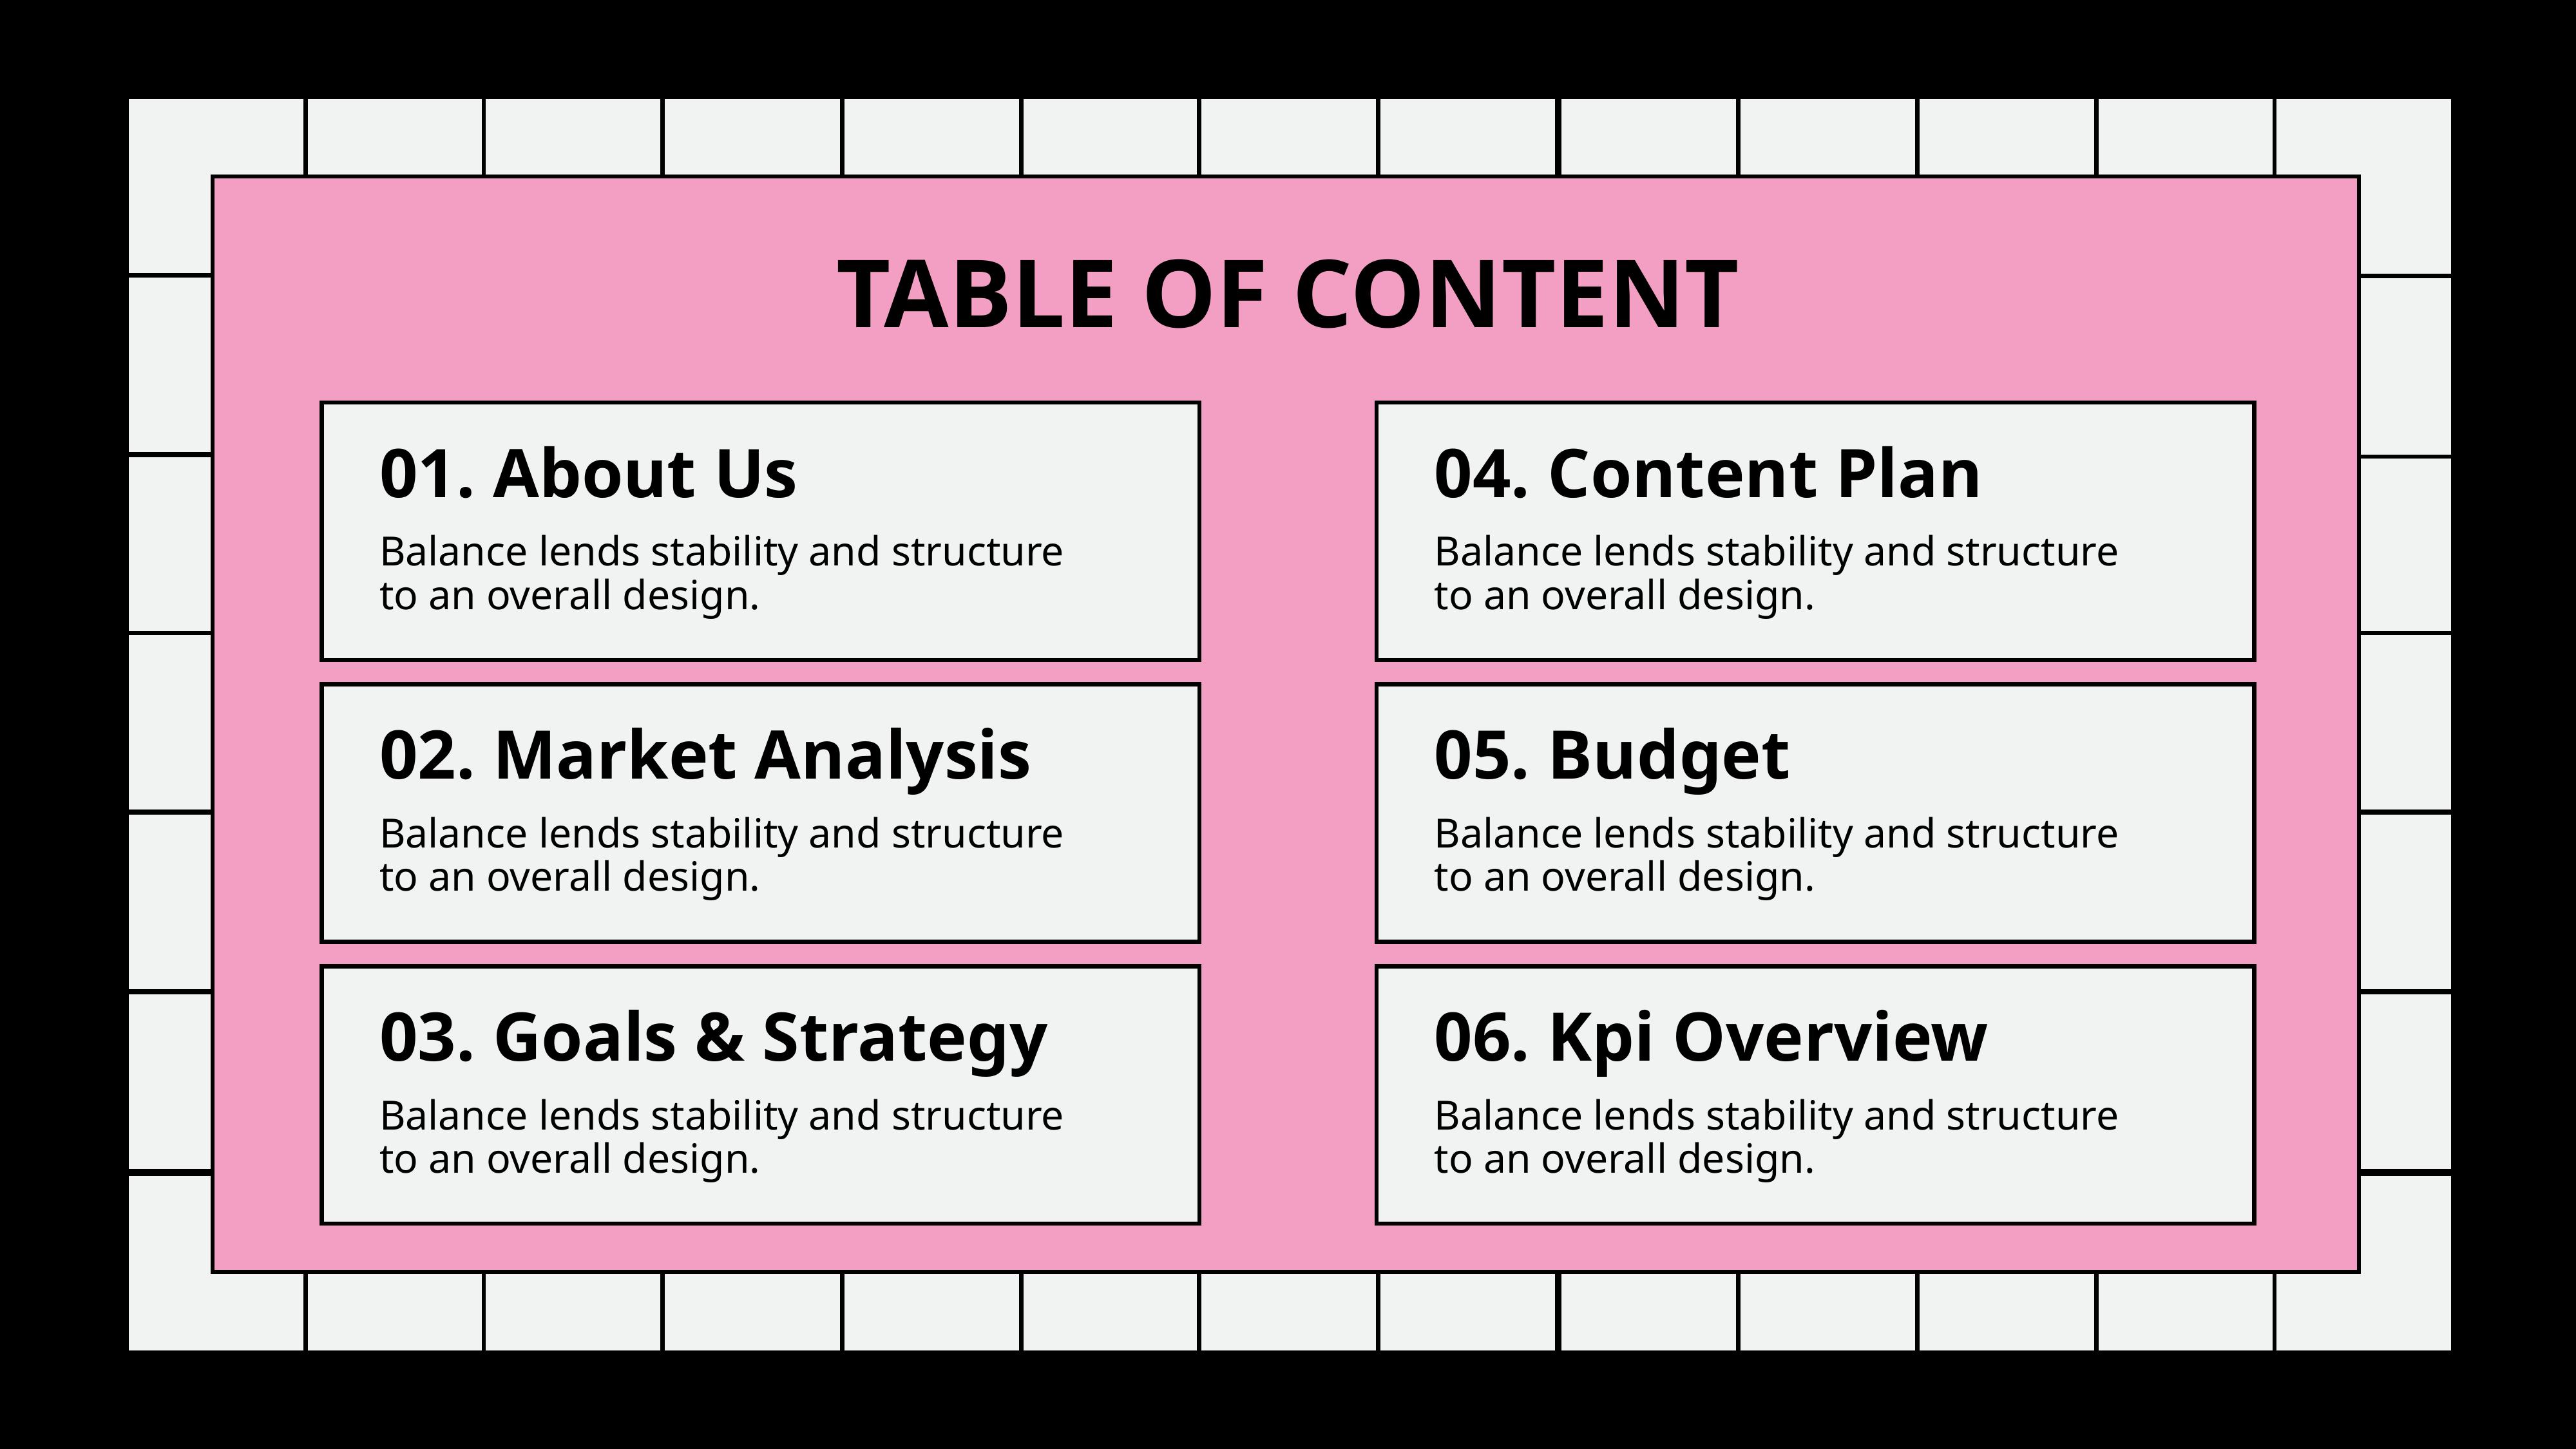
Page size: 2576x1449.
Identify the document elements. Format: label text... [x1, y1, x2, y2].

list 06. Kpi Overview [1424, 998, 2150, 1071]
list Balance lends stability and structure to an overall design. [370, 1090, 1095, 1192]
list Balance lends stability and structure to an overall design. [1424, 1090, 2150, 1192]
list Balance lends stability and structure to an overall design. [1424, 526, 2150, 628]
list 04. Content Plan [1424, 435, 2150, 507]
list TABLE OF CONTENT [321, 241, 2255, 354]
list 03. Goals & Strategy [370, 998, 1095, 1071]
list Balance lends stability and structure to an overall design. [370, 808, 1095, 910]
list 01. About Us [370, 435, 1095, 507]
list 02. Market Analysis [370, 716, 1095, 789]
list Balance lends stability and structure to an overall design. [1424, 808, 2150, 910]
list 05. Budget [1424, 716, 2150, 789]
list Balance lends stability and structure to an overall design. [370, 526, 1095, 628]
